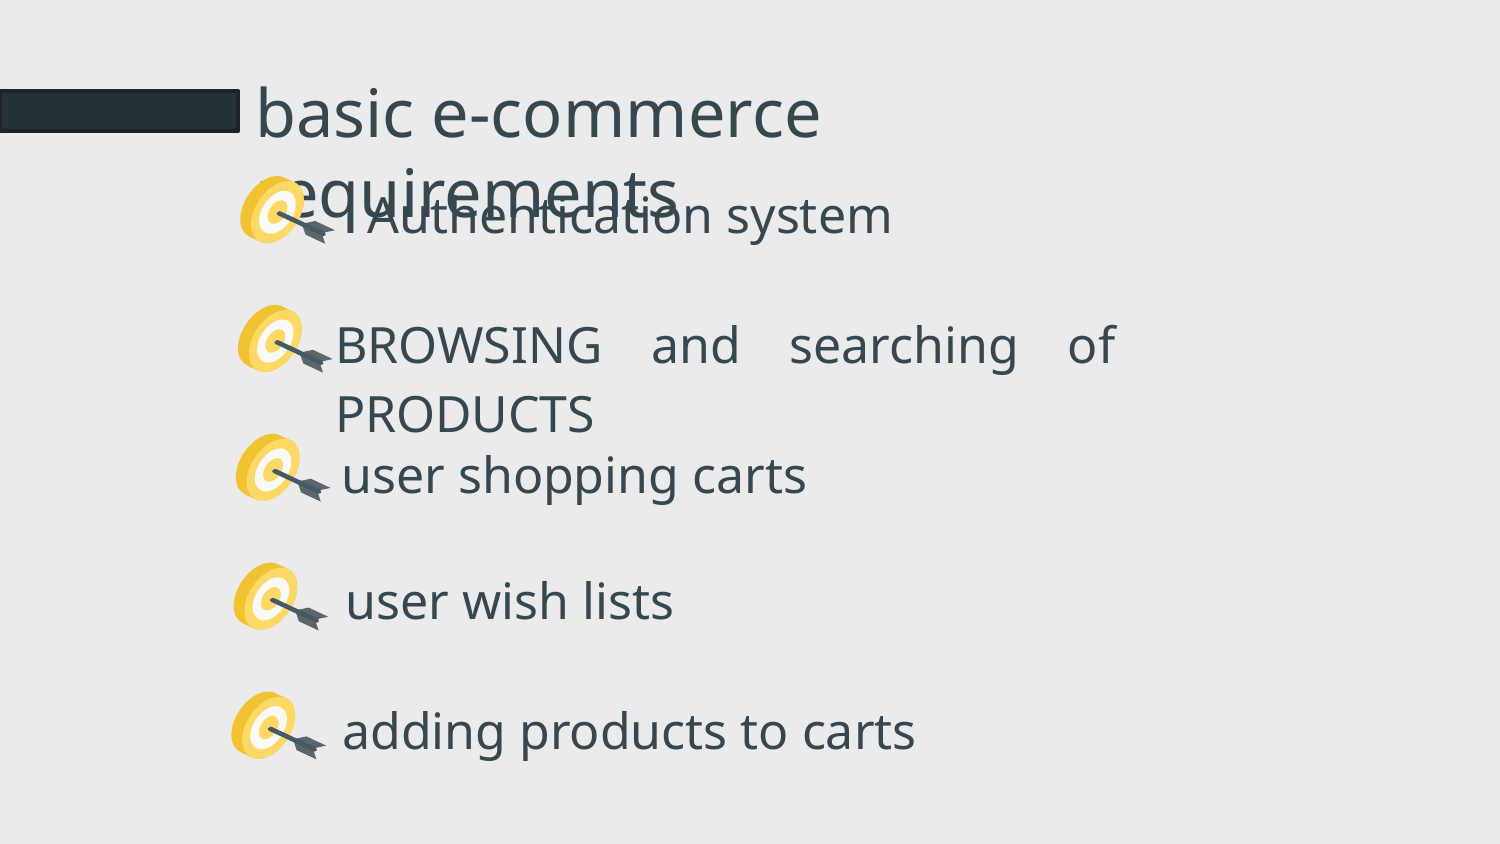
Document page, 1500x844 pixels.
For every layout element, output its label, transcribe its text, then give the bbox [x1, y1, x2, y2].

text_box basic e-commerce requirements [240, 63, 1187, 238]
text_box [239, 175, 336, 245]
text_box user shopping carts [251, 419, 1054, 503]
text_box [237, 304, 334, 373]
text_box adding products to carts [239, 675, 1034, 764]
subtitle Authentication system [248, 159, 1043, 248]
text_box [235, 433, 331, 502]
text_box BROWSING and searching of PRODUCTS [245, 289, 1131, 378]
text_box [0, 89, 240, 133]
text_box user wish lists [242, 545, 1037, 634]
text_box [231, 691, 327, 760]
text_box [233, 562, 329, 631]
